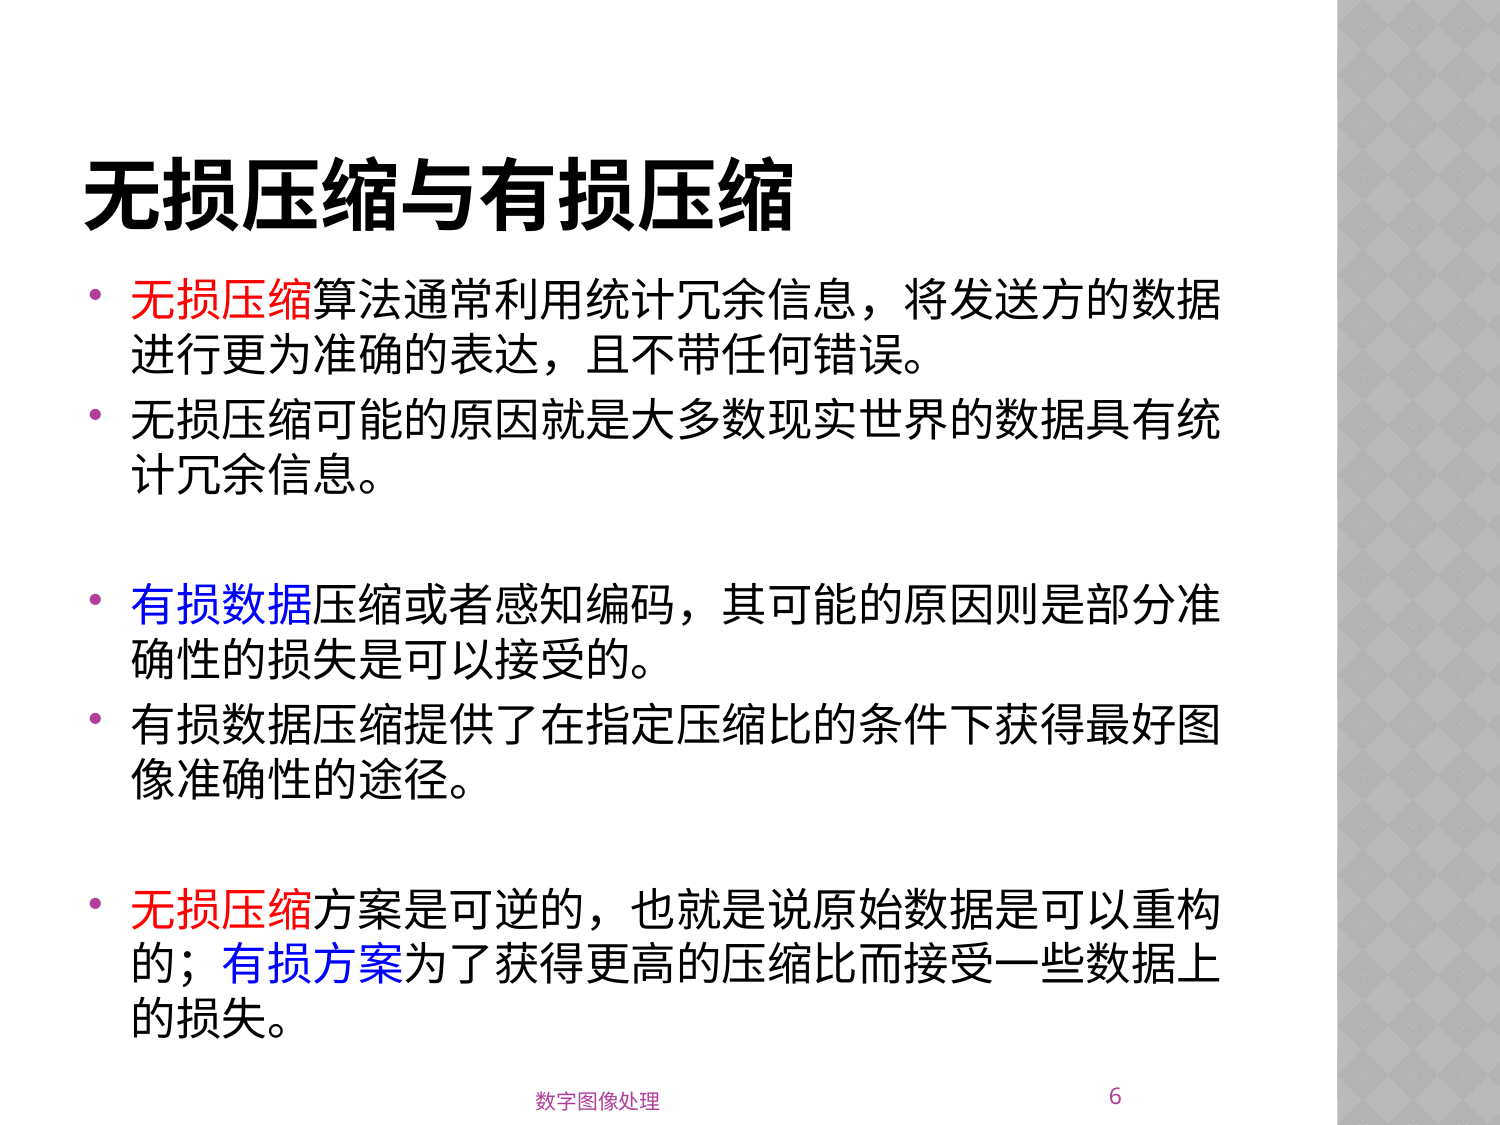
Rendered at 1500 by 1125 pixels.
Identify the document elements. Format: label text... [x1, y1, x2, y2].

footer 数字图像处理 [75, 1075, 675, 1114]
slide_number 6 [1025, 1075, 1122, 1113]
list 无损压缩算法通常利用统计冗余信息，将发送方的数据进行更为准确的表达，且不带任何错误。 无损压缩可能的原因就是大多数现实世界的数据具有统计冗余信息。 有损数据压缩或者感知编码，其可能的原因则是部分准确性的损失是可以接受的。 有损数据压缩提供了在指定压缩比的条件下获得最好图像准确性的途径。 无损压缩方案是可逆的，也就是说原始数据是可以重构的；有损方案为了获得更高的压缩比而接受一些数据上的损失。 [75, 264, 1263, 1059]
title 无损压缩与有损压缩 [75, 52, 1263, 240]
